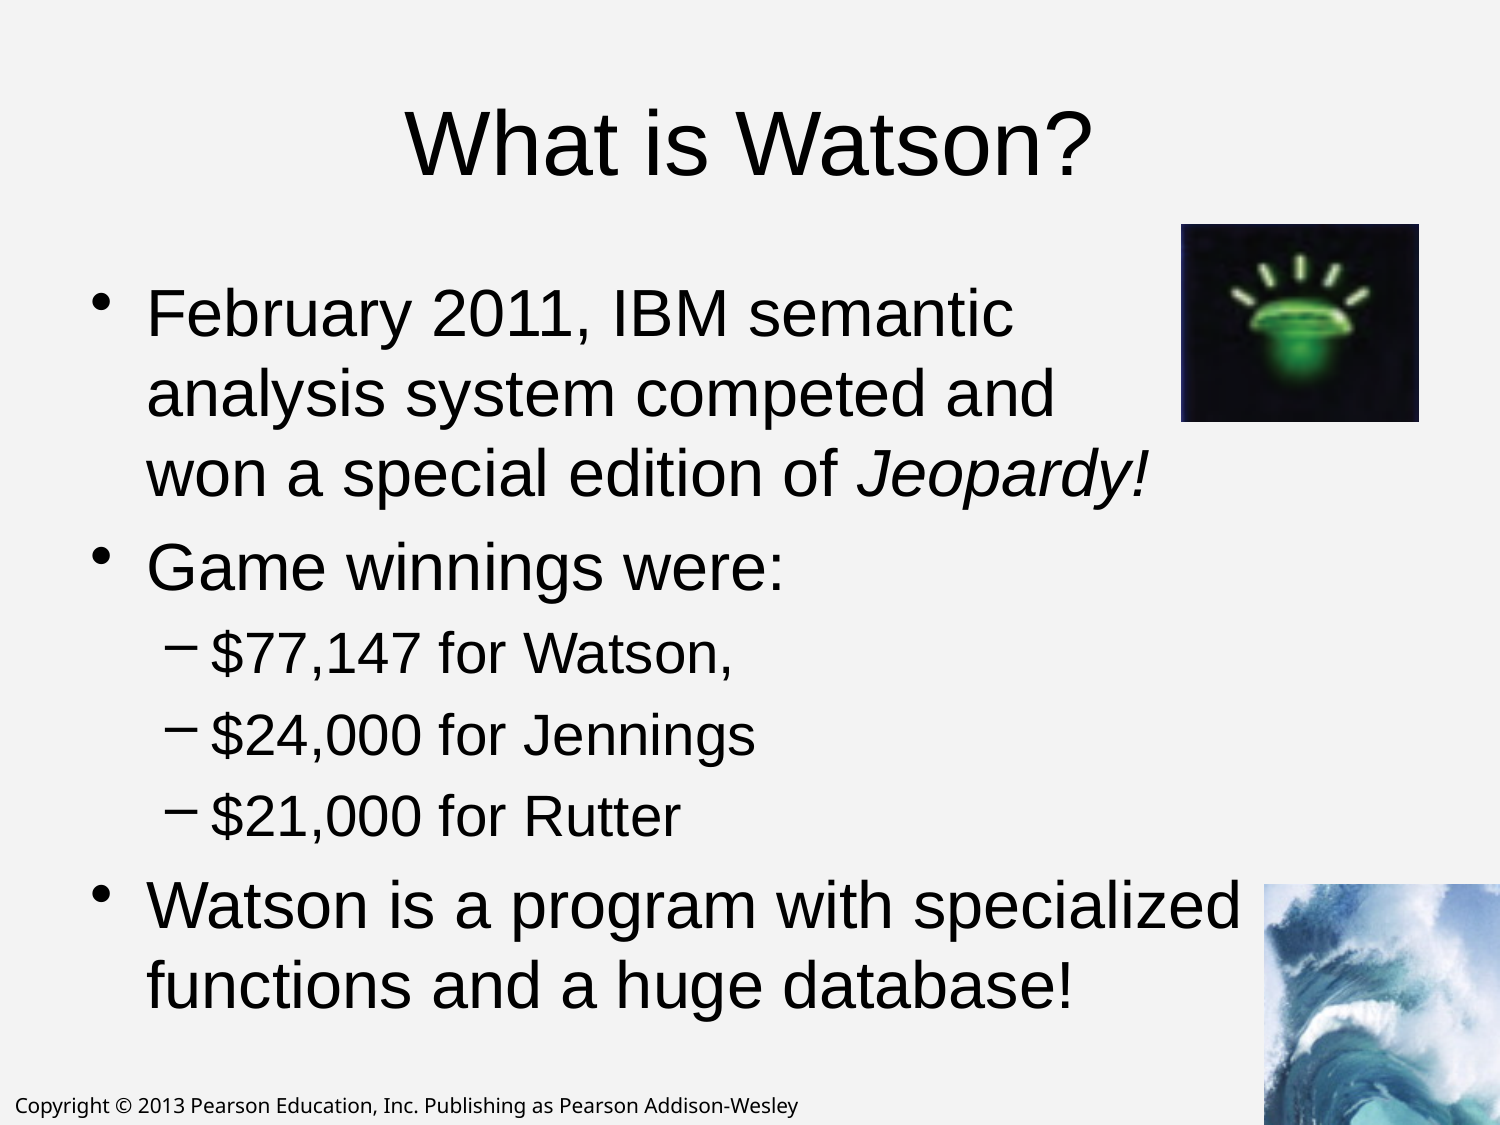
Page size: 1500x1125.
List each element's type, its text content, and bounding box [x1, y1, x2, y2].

picture [1180, 224, 1419, 422]
picture [1264, 884, 1500, 1125]
list February 2011, IBM semantic analysis system competed and won a special edition of Jeopardy! Game winnings were: $77,147 for Watson, $24,000 for Jennings $21,000 for Rutter Watson is a program with specialized functions and a huge database! [74, 262, 1426, 1006]
title What is Watson? [74, 44, 1426, 233]
